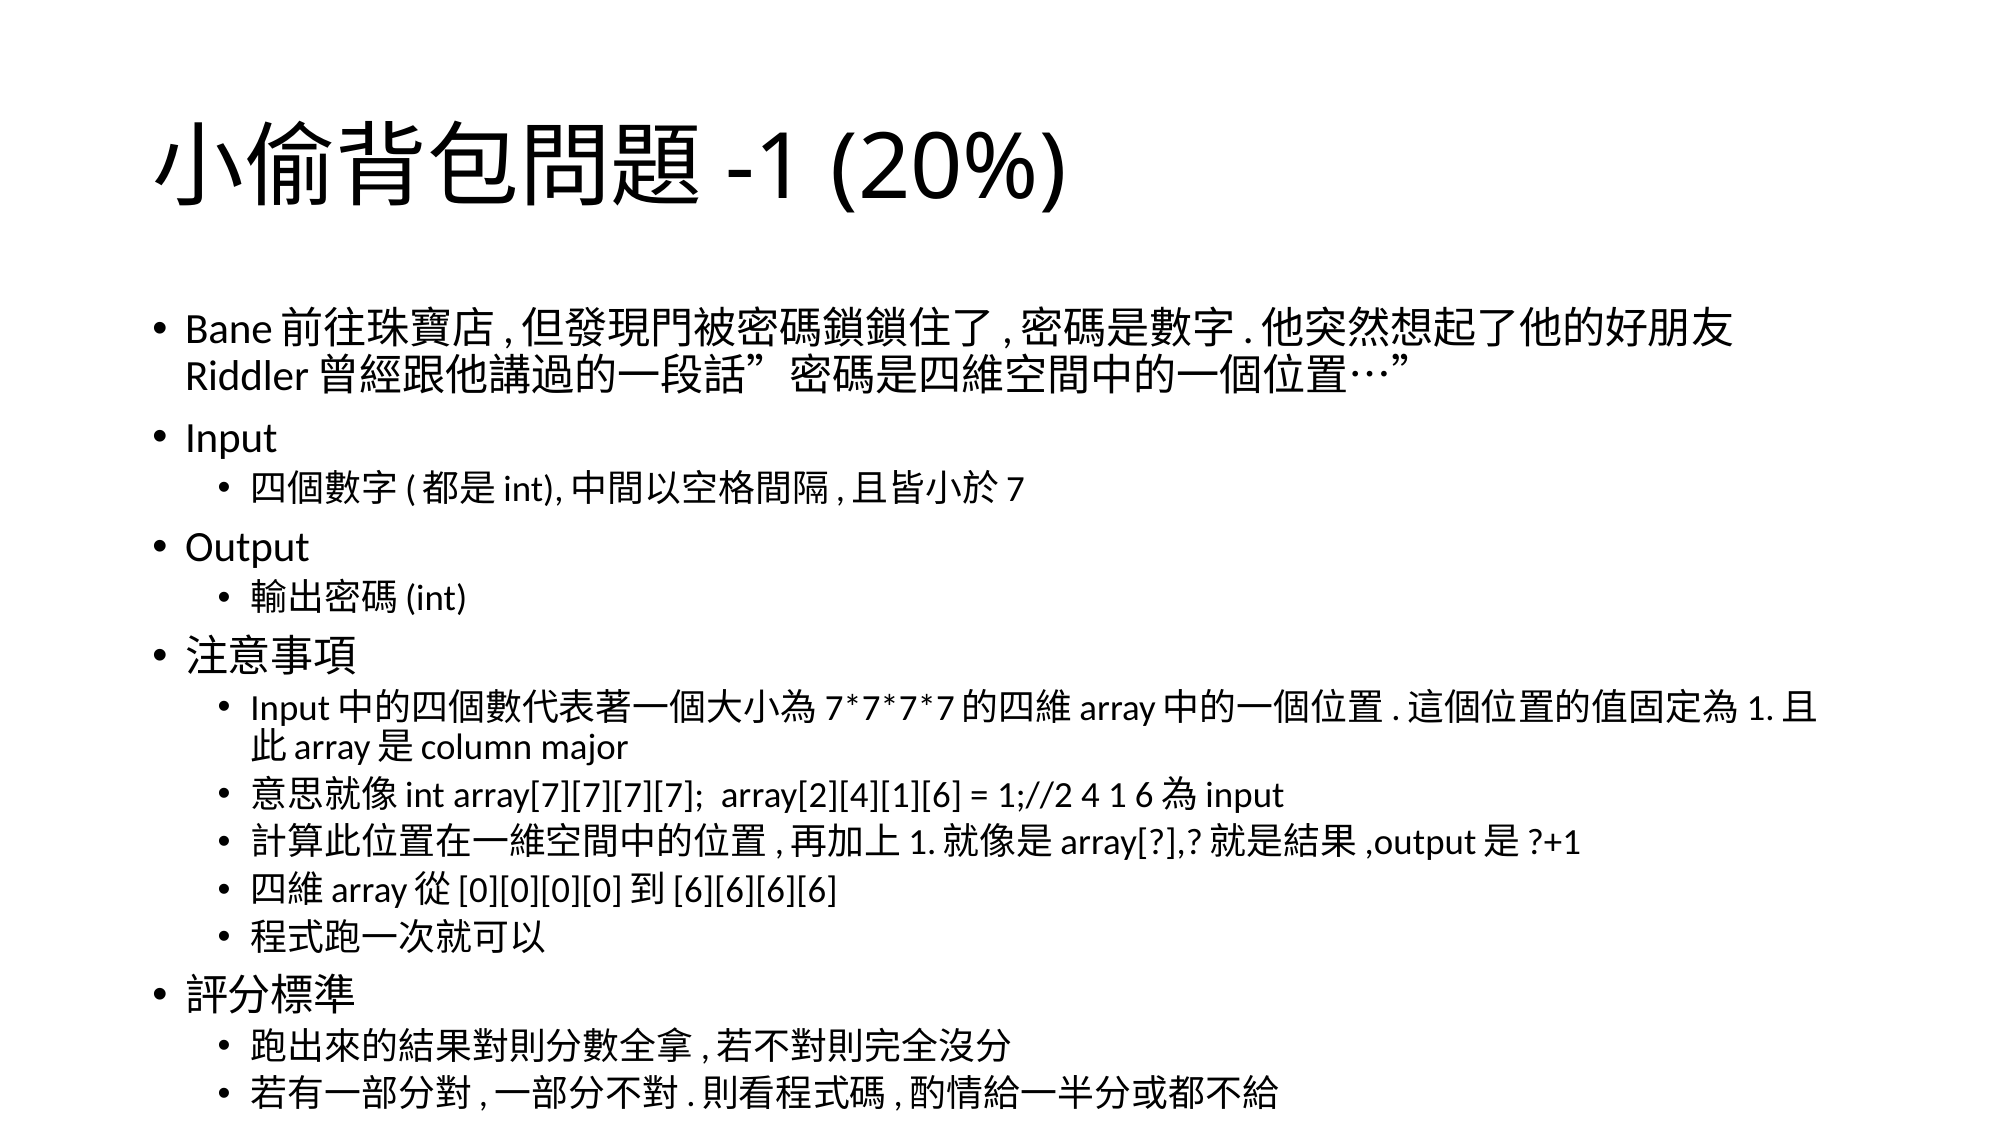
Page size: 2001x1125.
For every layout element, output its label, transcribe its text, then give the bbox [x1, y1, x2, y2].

list Bane前往珠寶店,但發現門被密碼鎖鎖住了,密碼是數字.他突然想起了他的好朋友Riddler曾經跟他講過的一段話”密碼是四維空間中的一個位置…” Input 四個數字(都是int),中間以空格間隔,且皆小於7 Output 輸出密碼(int) 注意事項 Input中的四個數代表著一個大小為7*7*7*7的四維array中的一個位置.這個位置的值固定為1.且此array是column major 意思就像int array[7][7][7][7]; array[2][4][1][6] = 1;//2 4 1 6為input 計算此位置在一維空間中的位置,再加上1.就像是array[?],?就是結果,output是?+1 四維array從[0][0][0][0]到[6][6][6][6] 程式跑一次就可以 評分標準 跑出來的結果對則分數全拿,若不對則完全沒分 若有一部分對,一部分不對.則看程式碼,酌情給一半分或都不給 [137, 299, 1863, 1125]
title 小偷背包問題-1 (20%) [137, 59, 1863, 278]
